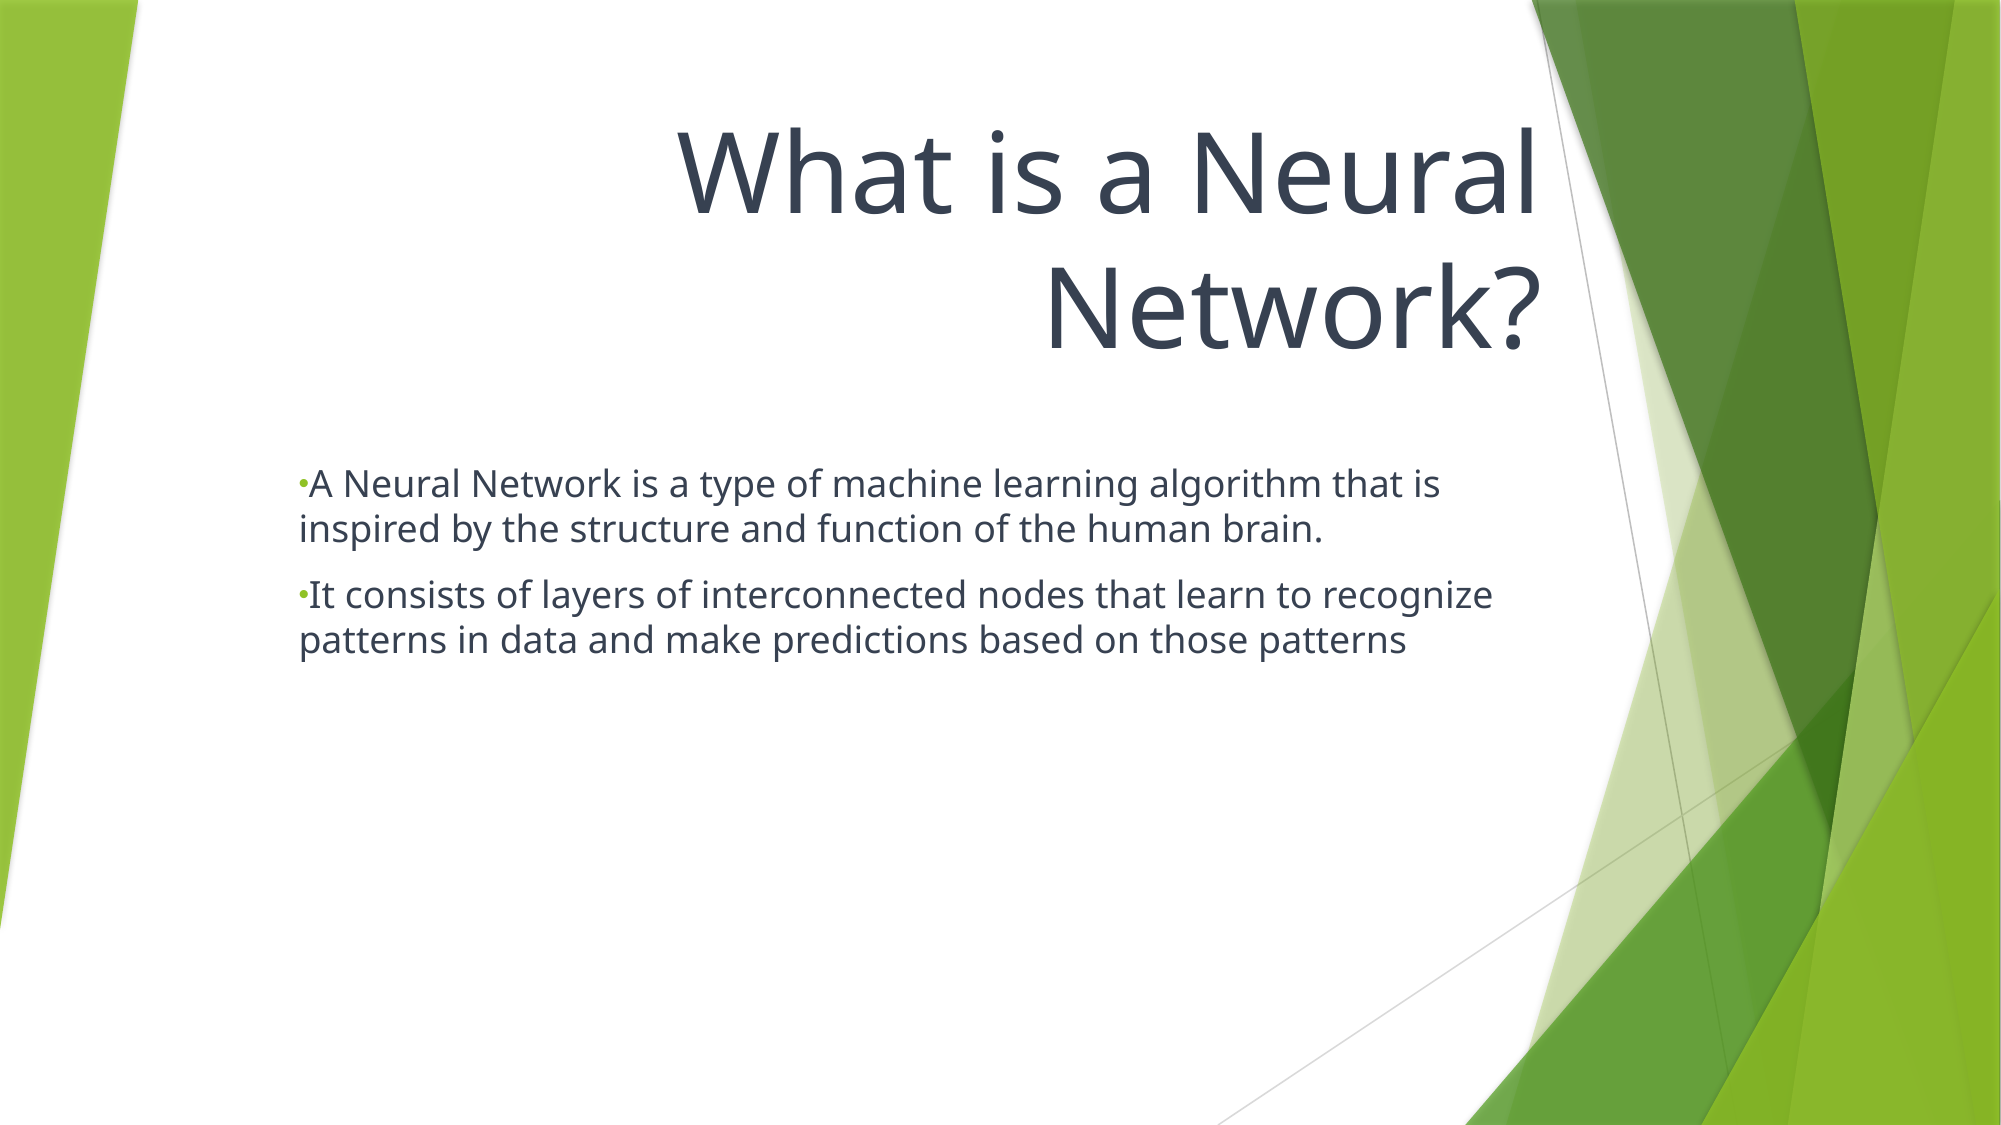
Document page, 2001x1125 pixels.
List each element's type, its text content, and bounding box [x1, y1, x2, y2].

subtitle A Neural Network is a type of machine learning algorithm that is inspired by the structure and function of the human brain. It consists of layers of interconnected nodes that learn to recognize patterns in data and make predictions based on those patterns [283, 452, 1558, 711]
title What is a Neural Network? [283, 108, 1558, 379]
